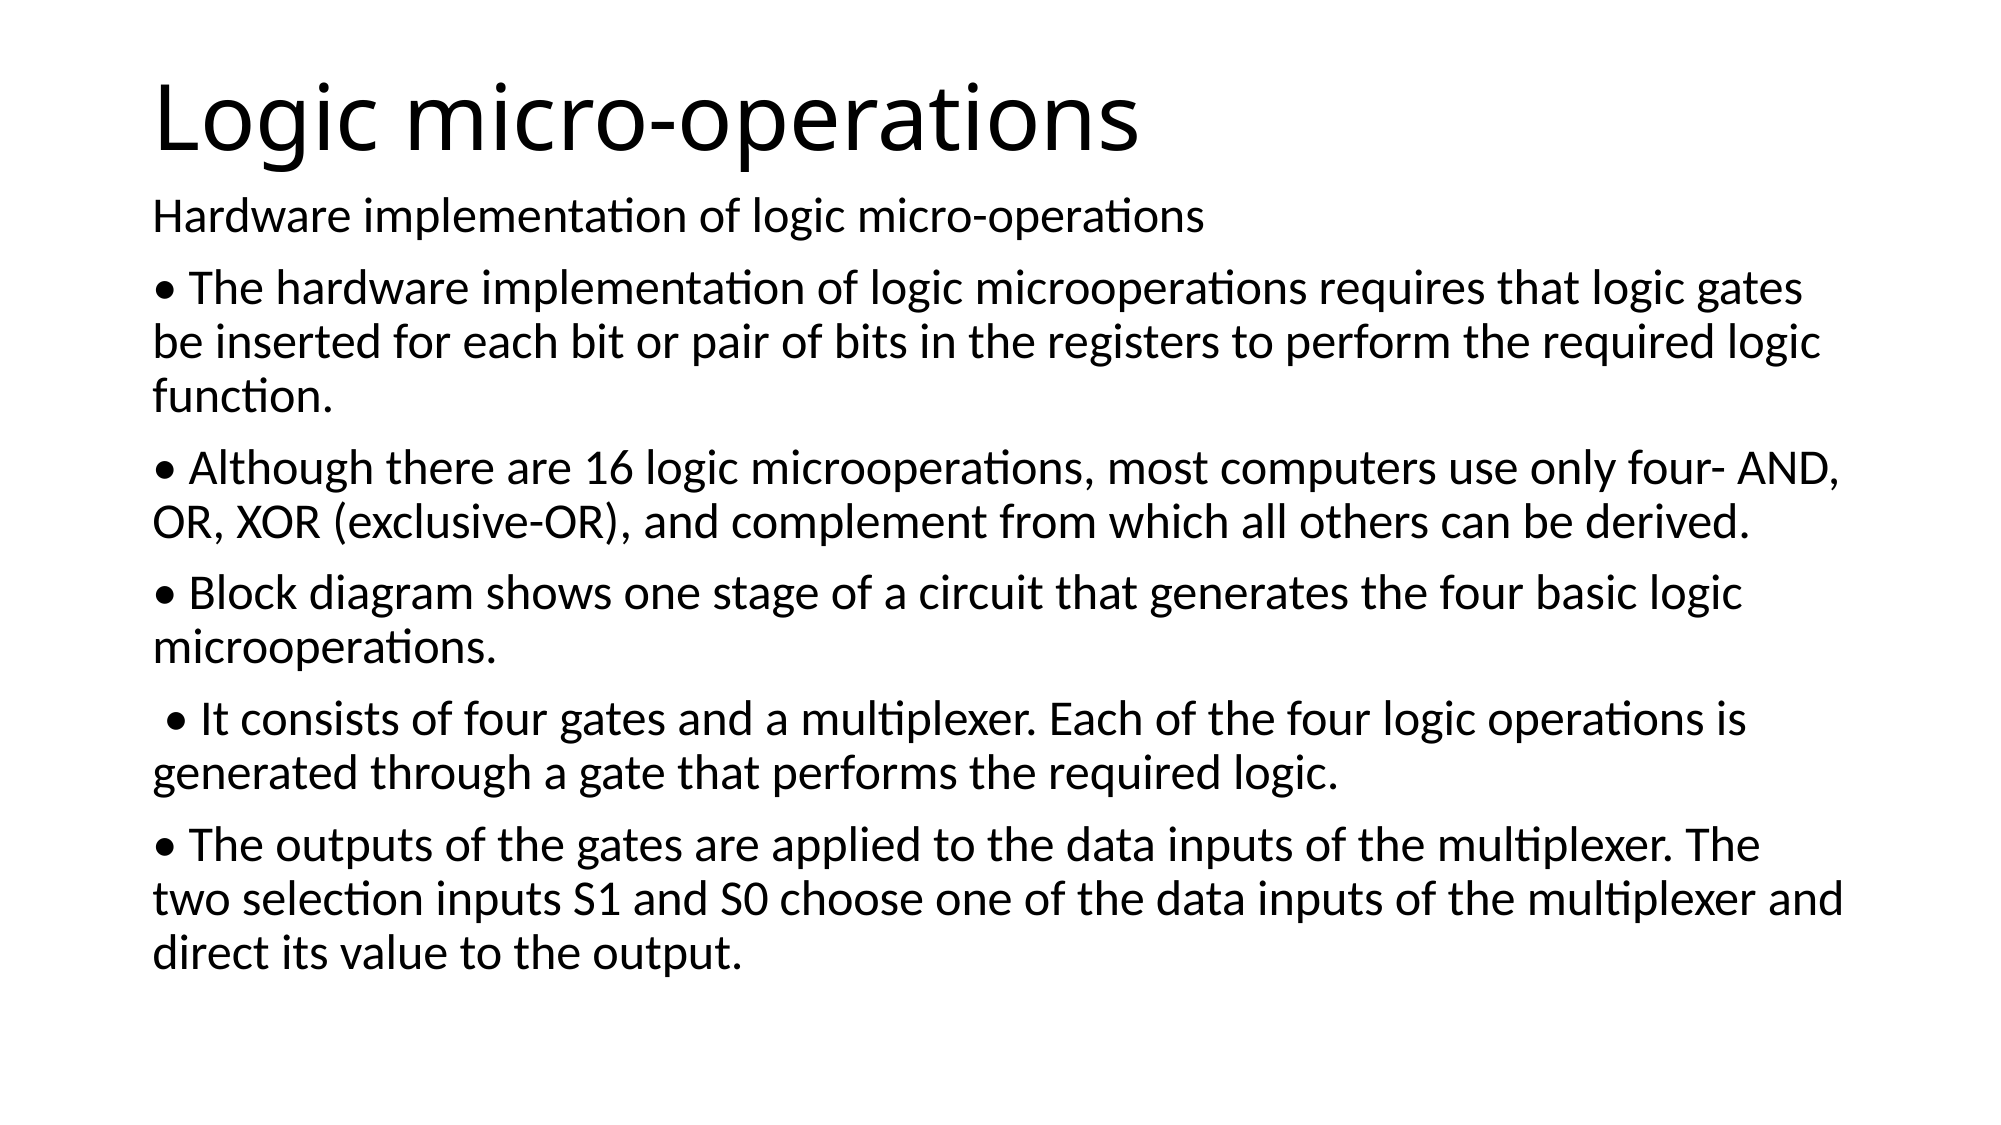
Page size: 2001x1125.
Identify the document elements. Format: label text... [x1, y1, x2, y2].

title Logic micro-operations [137, 59, 1863, 181]
list Hardware implementation of logic micro-operations • The hardware implementation of logic microoperations requires that logic gates be inserted for each bit or pair of bits in the registers to perform the required logic function. • Although there are 16 logic microoperations, most computers use only four- AND, OR, XOR (exclusive-OR), and complement from which all others can be derived. • Block diagram shows one stage of a circuit that generates the four basic logic microoperations. • It consists of four gates and a multiplexer. Each of the four logic operations is generated through a gate that performs the required logic. • The outputs of the gates are applied to the data inputs of the multiplexer. The two selection inputs S1 and S0 choose one of the data inputs of the multiplexer and direct its value to the output. [137, 181, 1863, 1014]
